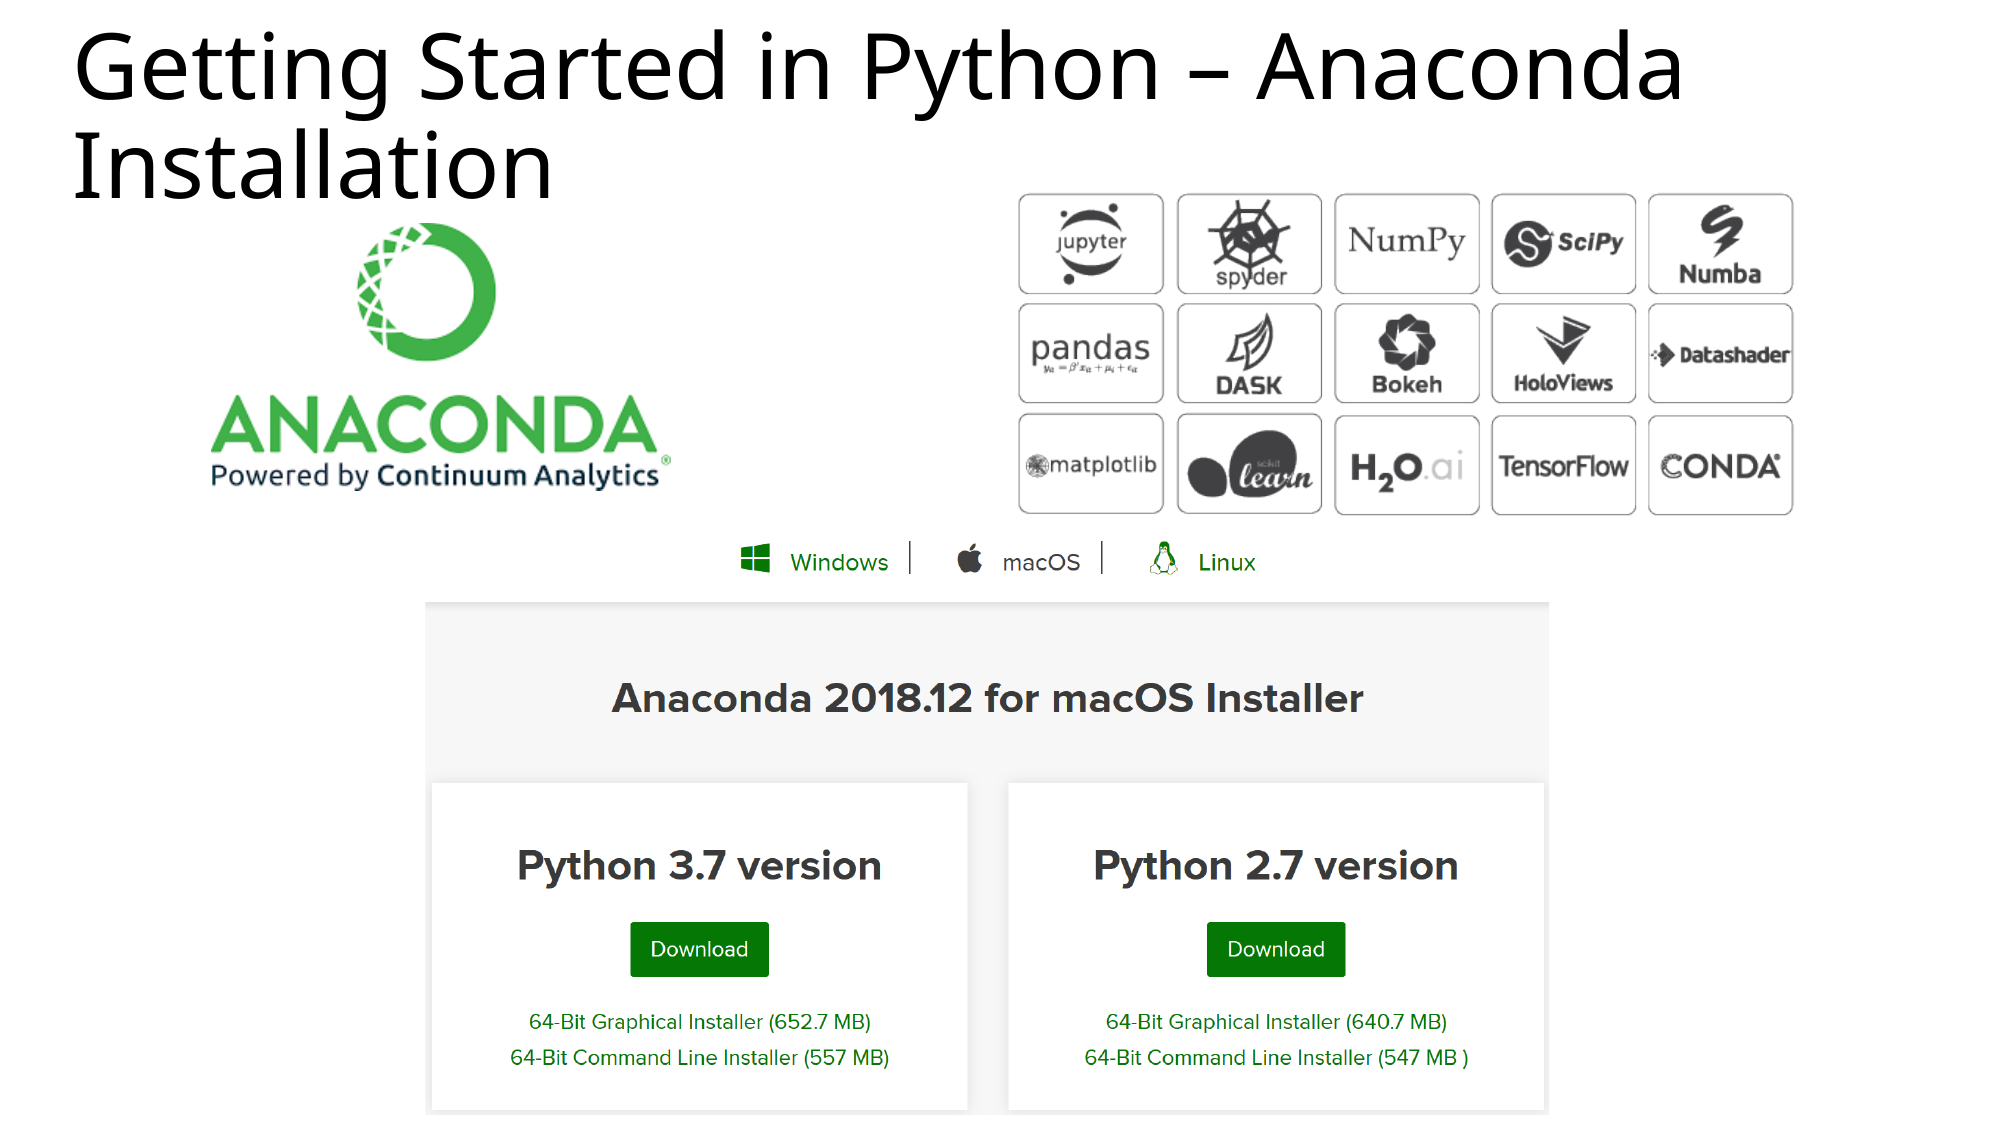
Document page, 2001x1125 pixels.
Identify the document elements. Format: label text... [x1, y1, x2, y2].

picture [425, 156, 1849, 1115]
title Getting Started in Python – Anaconda Installation [57, 10, 1963, 229]
picture [211, 223, 671, 491]
